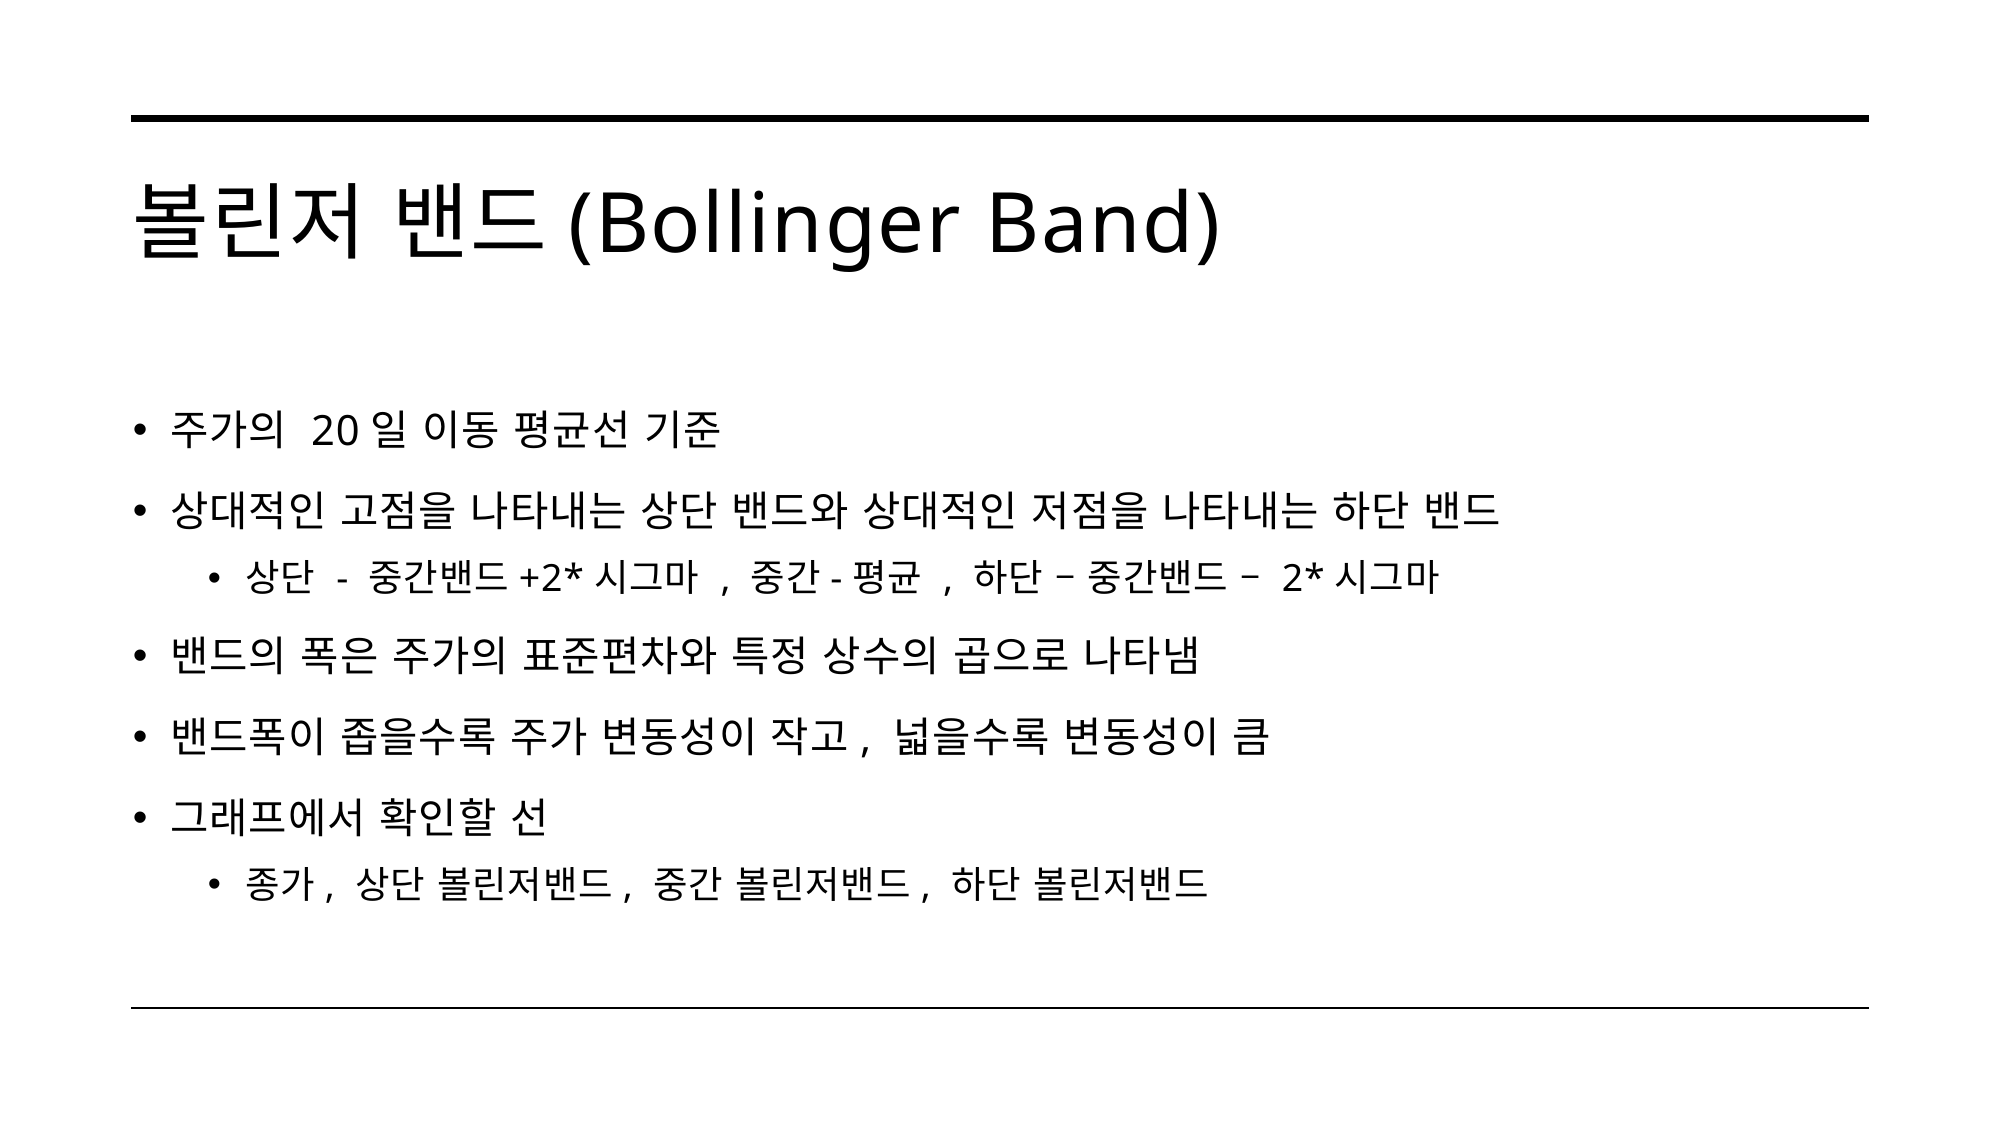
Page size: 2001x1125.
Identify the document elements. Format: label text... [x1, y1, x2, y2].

title 볼린저 밴드(Bollinger Band) [114, 151, 1869, 376]
list 주가의 20일 이동 평균선 기준 상대적인 고점을 나타내는 상단 밴드와 상대적인 저점을 나타내는 하단 밴드 상단 - 중간밴드+2*시그마 , 중간-평균 , 하단 – 중간밴드 – 2*시그마 밴드의 폭은 주가의 표준편차와 특정 상수의 곱으로 나타냄 밴드폭이 좁을수록 주가 변동성이 작고, 넓을수록 변동성이 큼 그래프에서 확인할 선 종가, 상단 볼린저밴드, 중간 볼린저밴드, 하단 볼린저밴드 [114, 376, 1869, 973]
